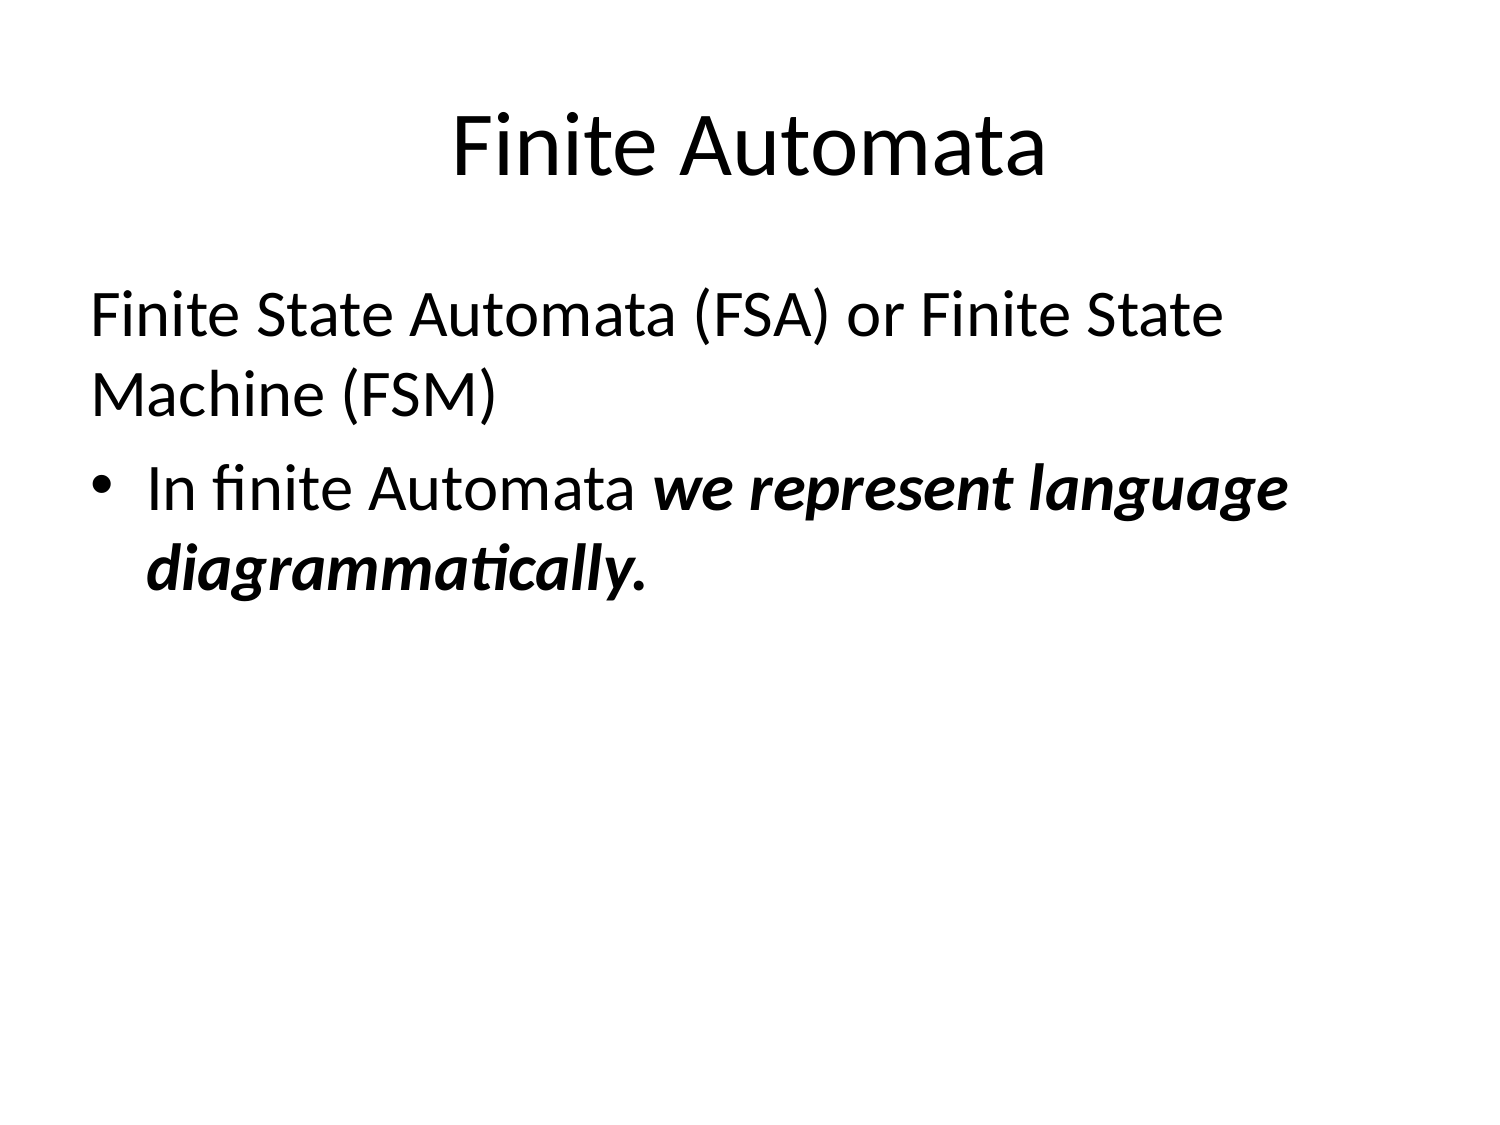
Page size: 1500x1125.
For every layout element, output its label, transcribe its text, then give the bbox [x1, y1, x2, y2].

list Finite State Automata (FSA) or Finite State Machine (FSM) In finite Automata we represent language diagrammatically. [75, 262, 1425, 1005]
title Finite Automata [75, 45, 1425, 233]
